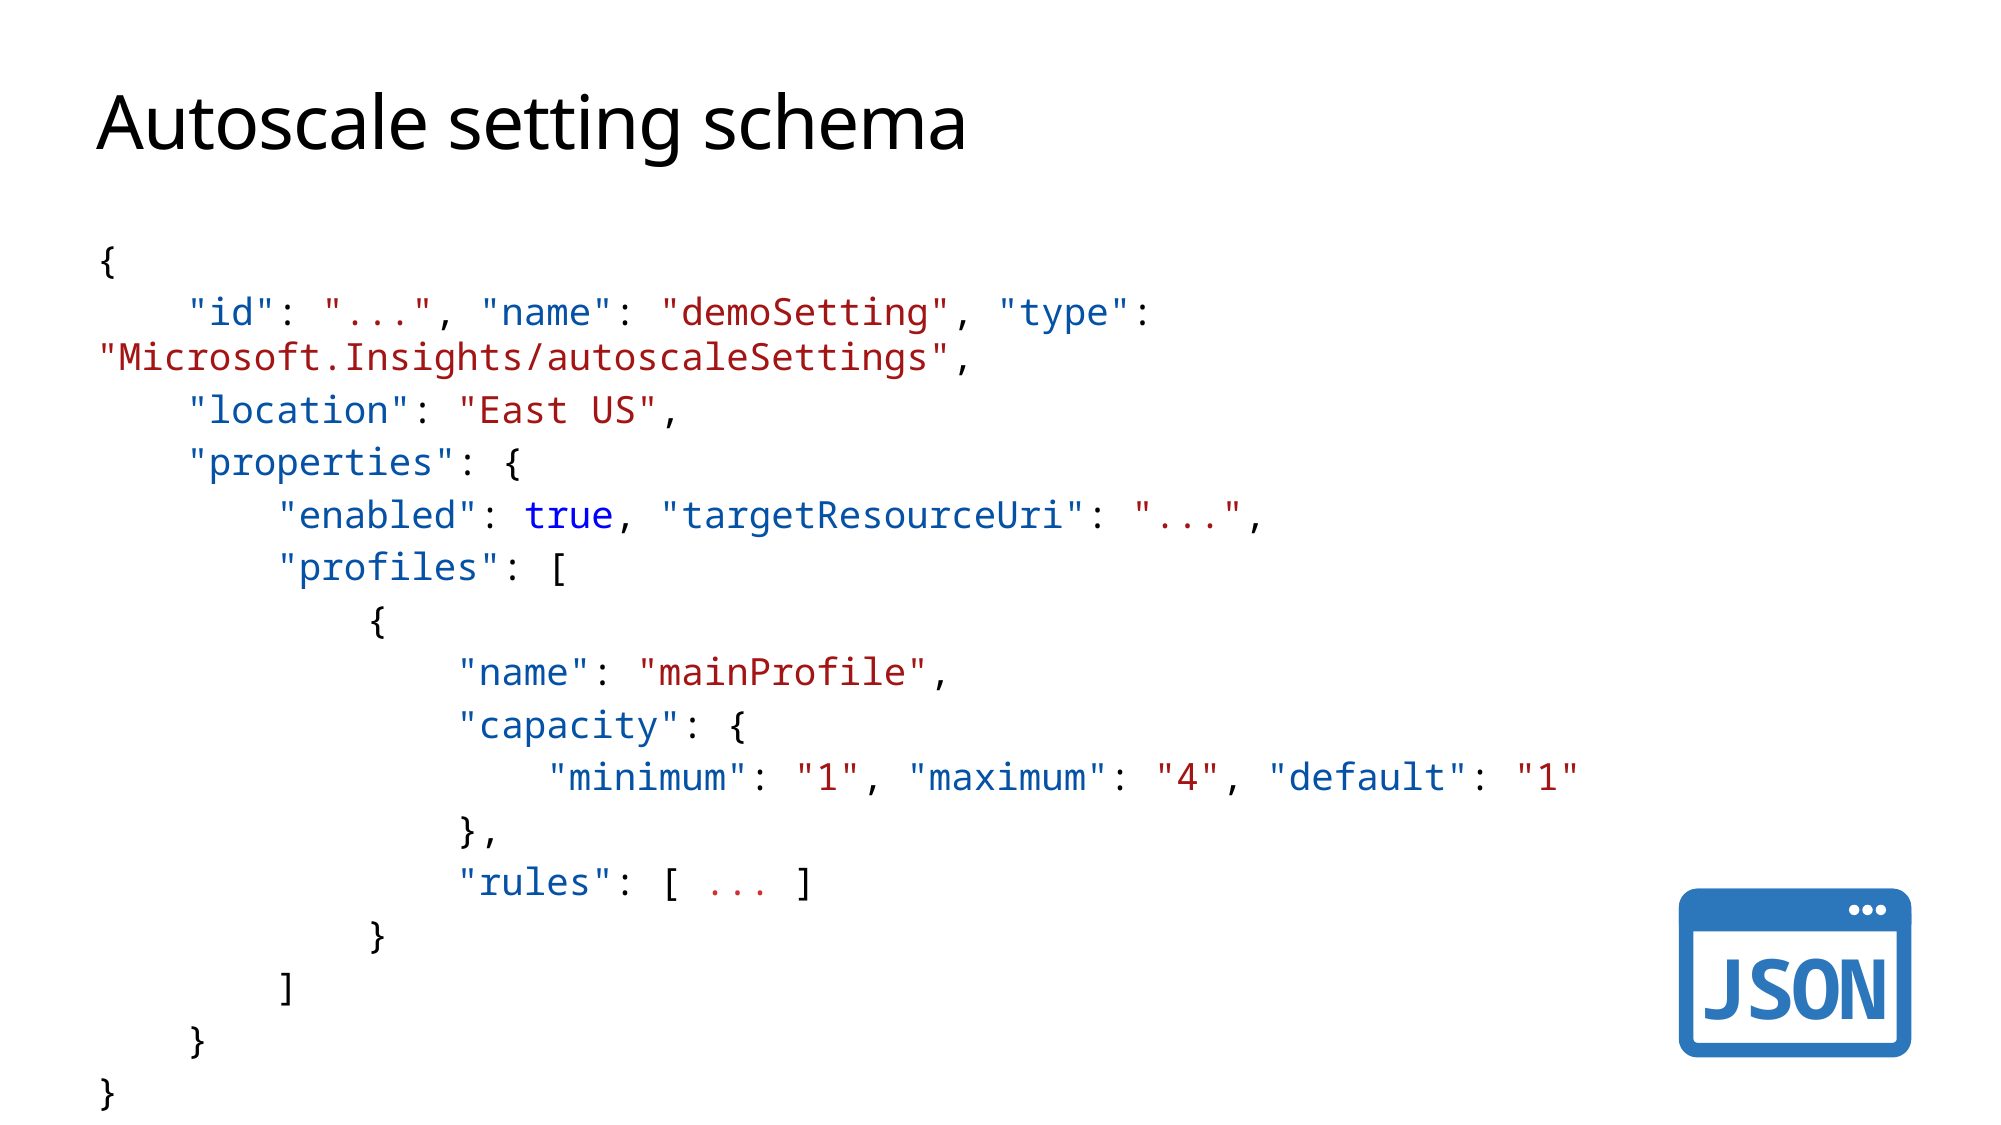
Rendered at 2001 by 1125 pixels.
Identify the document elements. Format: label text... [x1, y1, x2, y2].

title Autoscale setting schema [96, 75, 1904, 166]
list { "id": "...", "name": "demoSetting", "type": "Microsoft.Insights/autoscaleSettings", "location": "East US", "properties": { "enabled": true, "targetResourceUri": "...", "profiles": [ { "name": "mainProfile", "capacity": { "minimum": "1", "maximum": "4", "default": "1" }, "rules": [ ... ] } ] } } [96, 235, 1904, 549]
